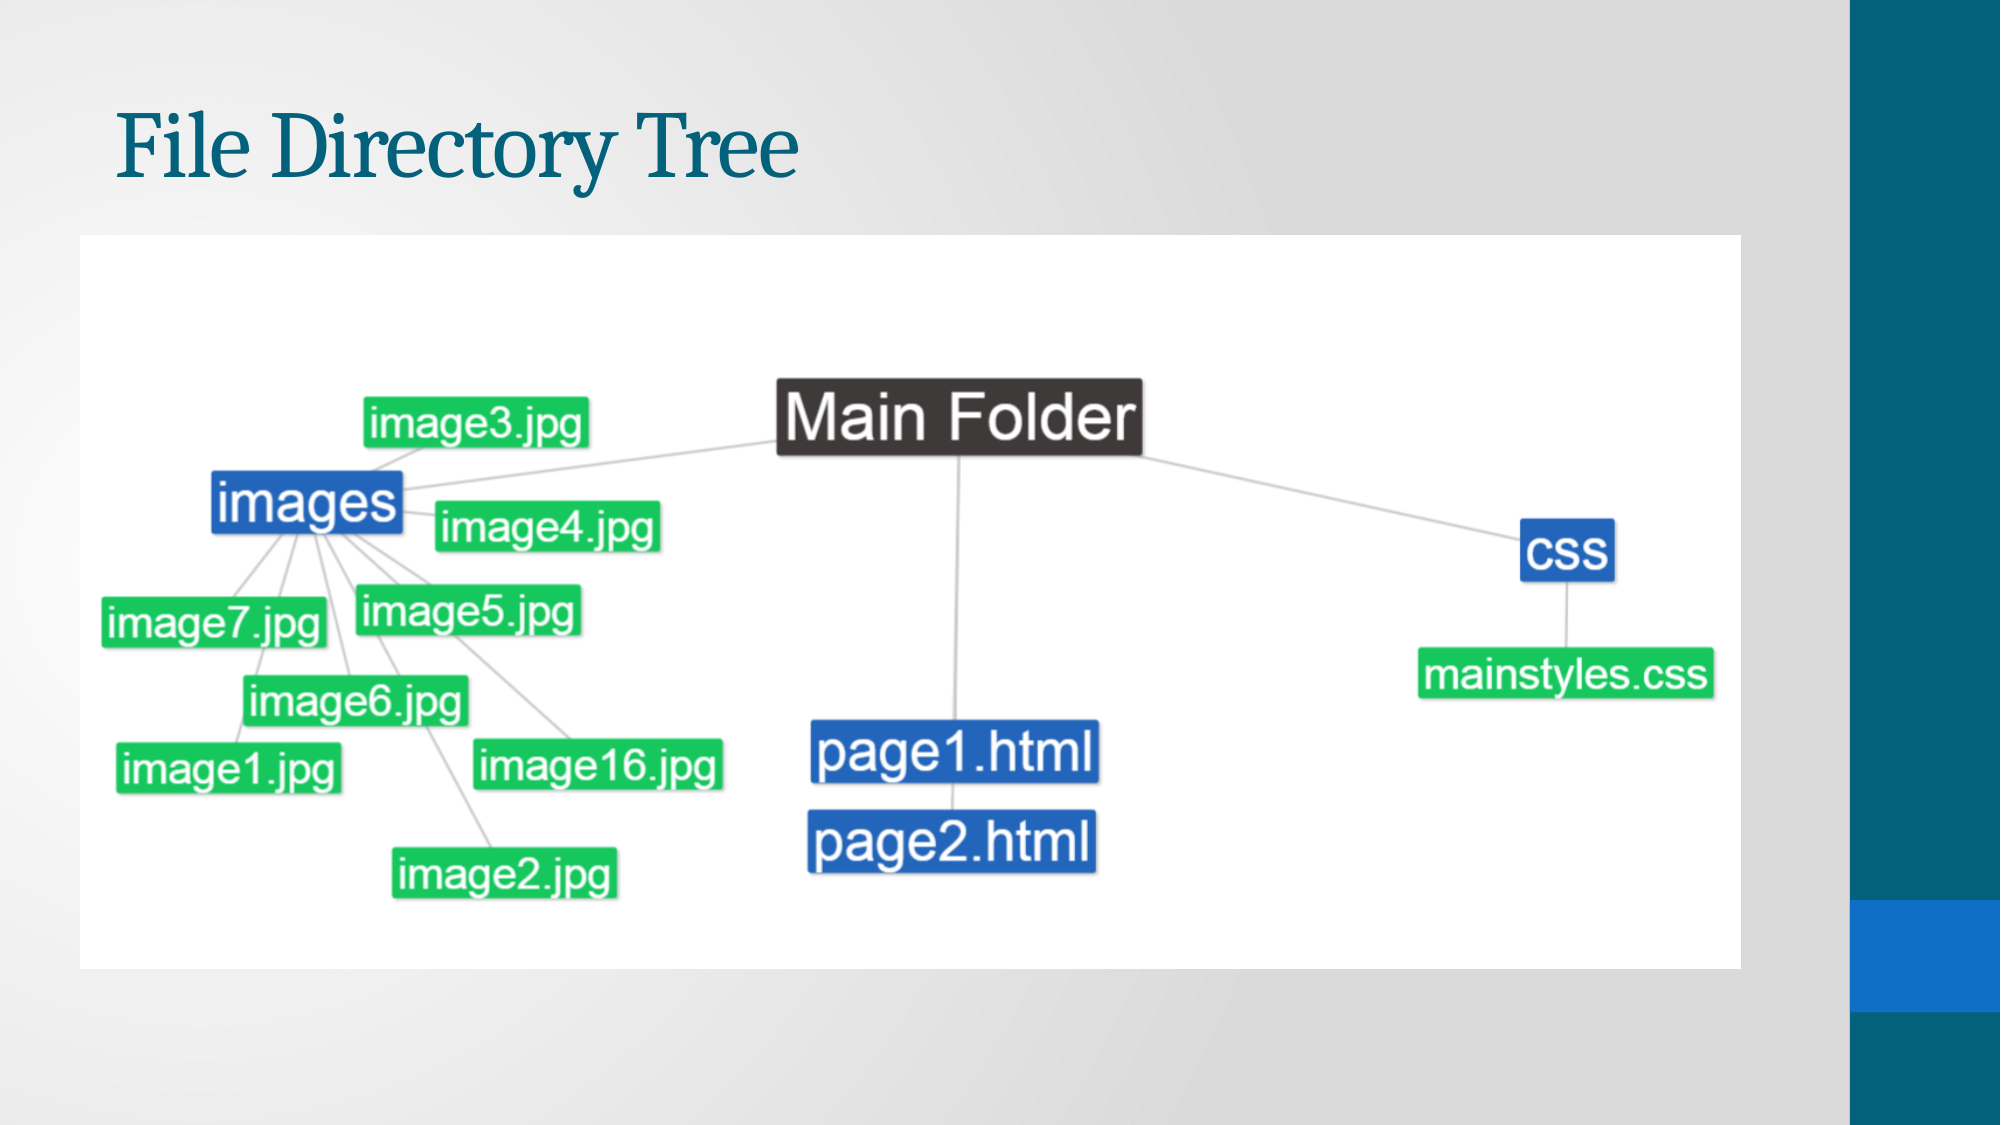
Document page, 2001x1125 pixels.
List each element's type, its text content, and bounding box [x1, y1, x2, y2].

picture [79, 234, 1742, 970]
title File Directory Tree [99, 45, 1767, 233]
list [99, 262, 1767, 1050]
